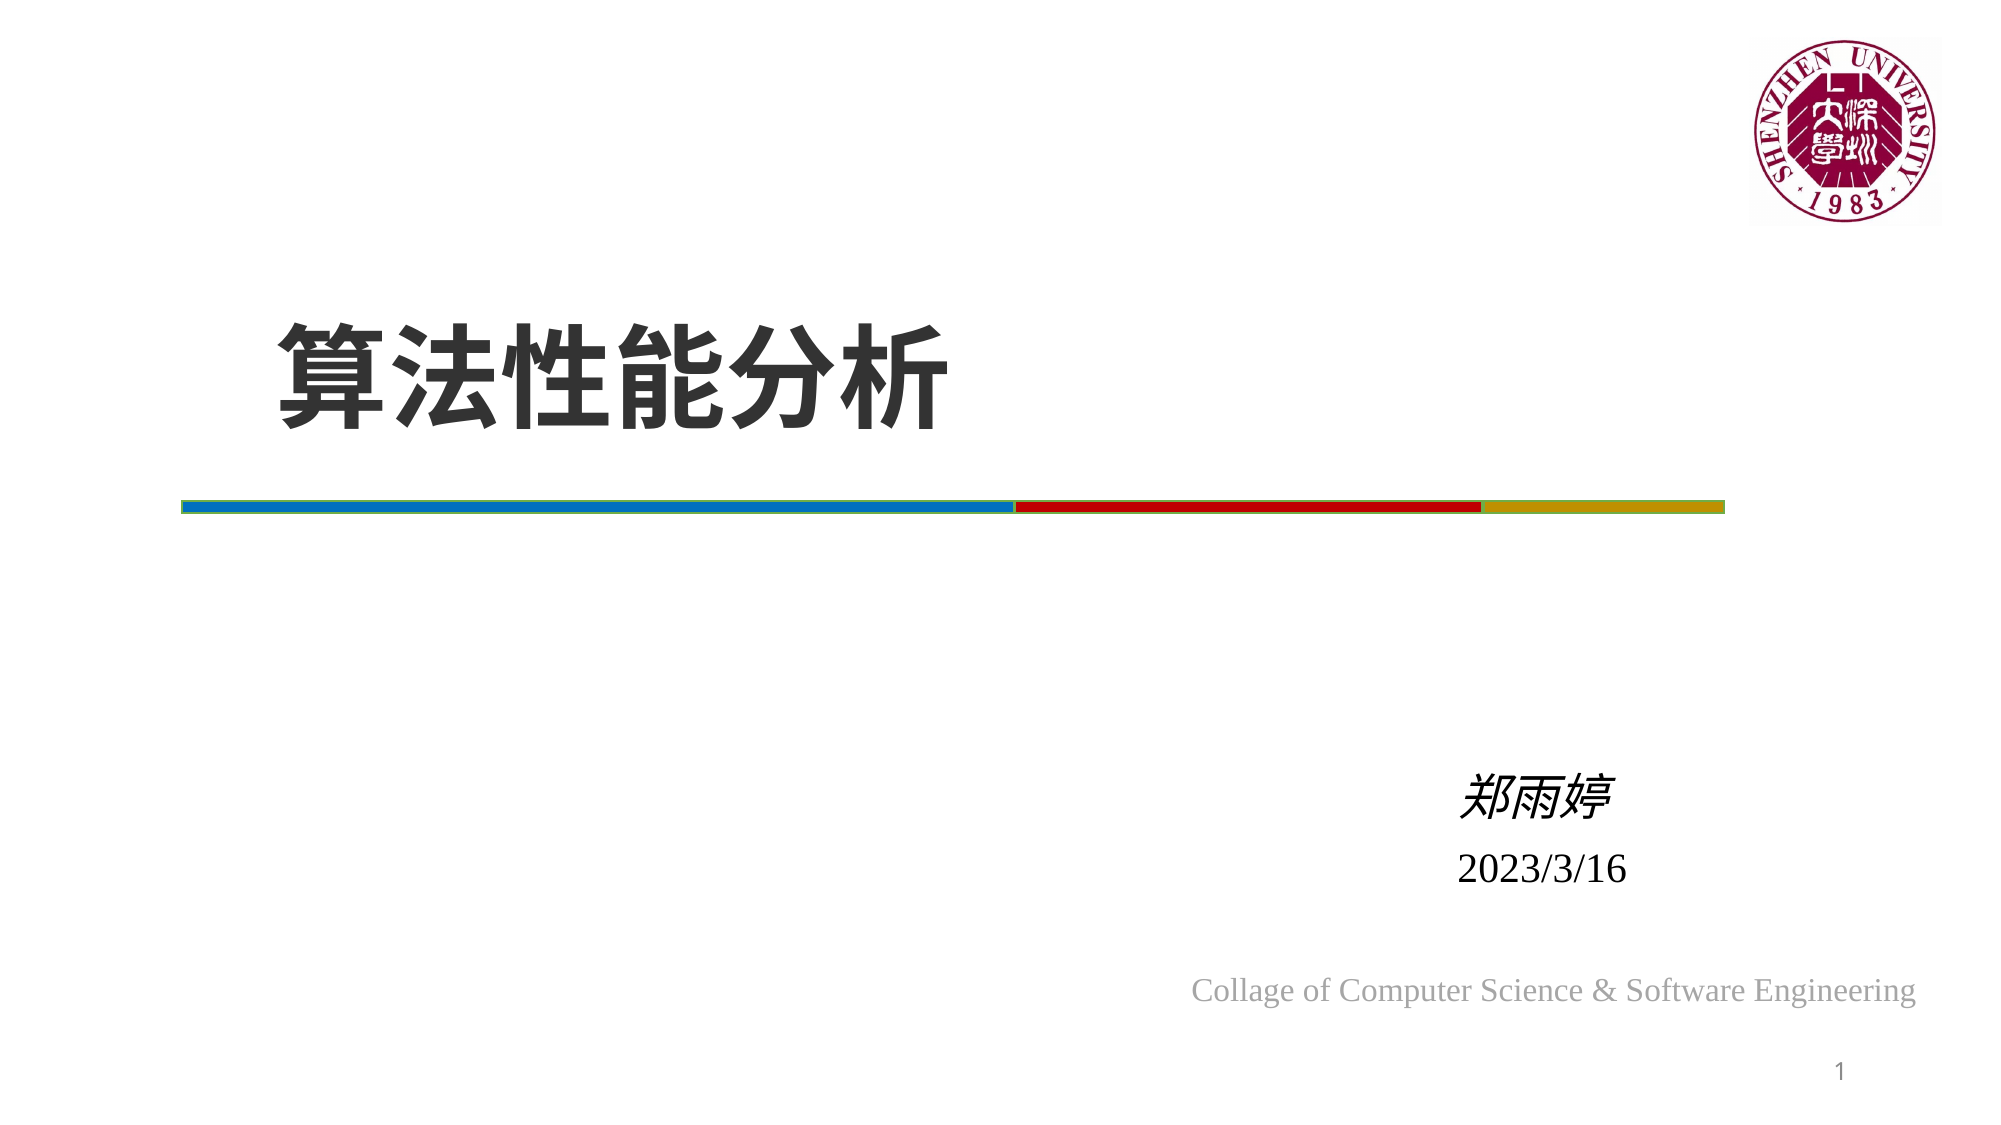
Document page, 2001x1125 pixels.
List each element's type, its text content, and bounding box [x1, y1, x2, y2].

text_box 2023/3/16 [1442, 833, 1643, 899]
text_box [182, 501, 1725, 513]
text_box 郑雨婷 [1443, 757, 1750, 833]
slide_number 1 [1412, 1042, 1863, 1103]
text_box 算法性能分析 [260, 299, 1846, 449]
text_box Collage of Computer Science & Software Engineering [1176, 960, 1942, 1016]
picture [1749, 37, 1942, 226]
